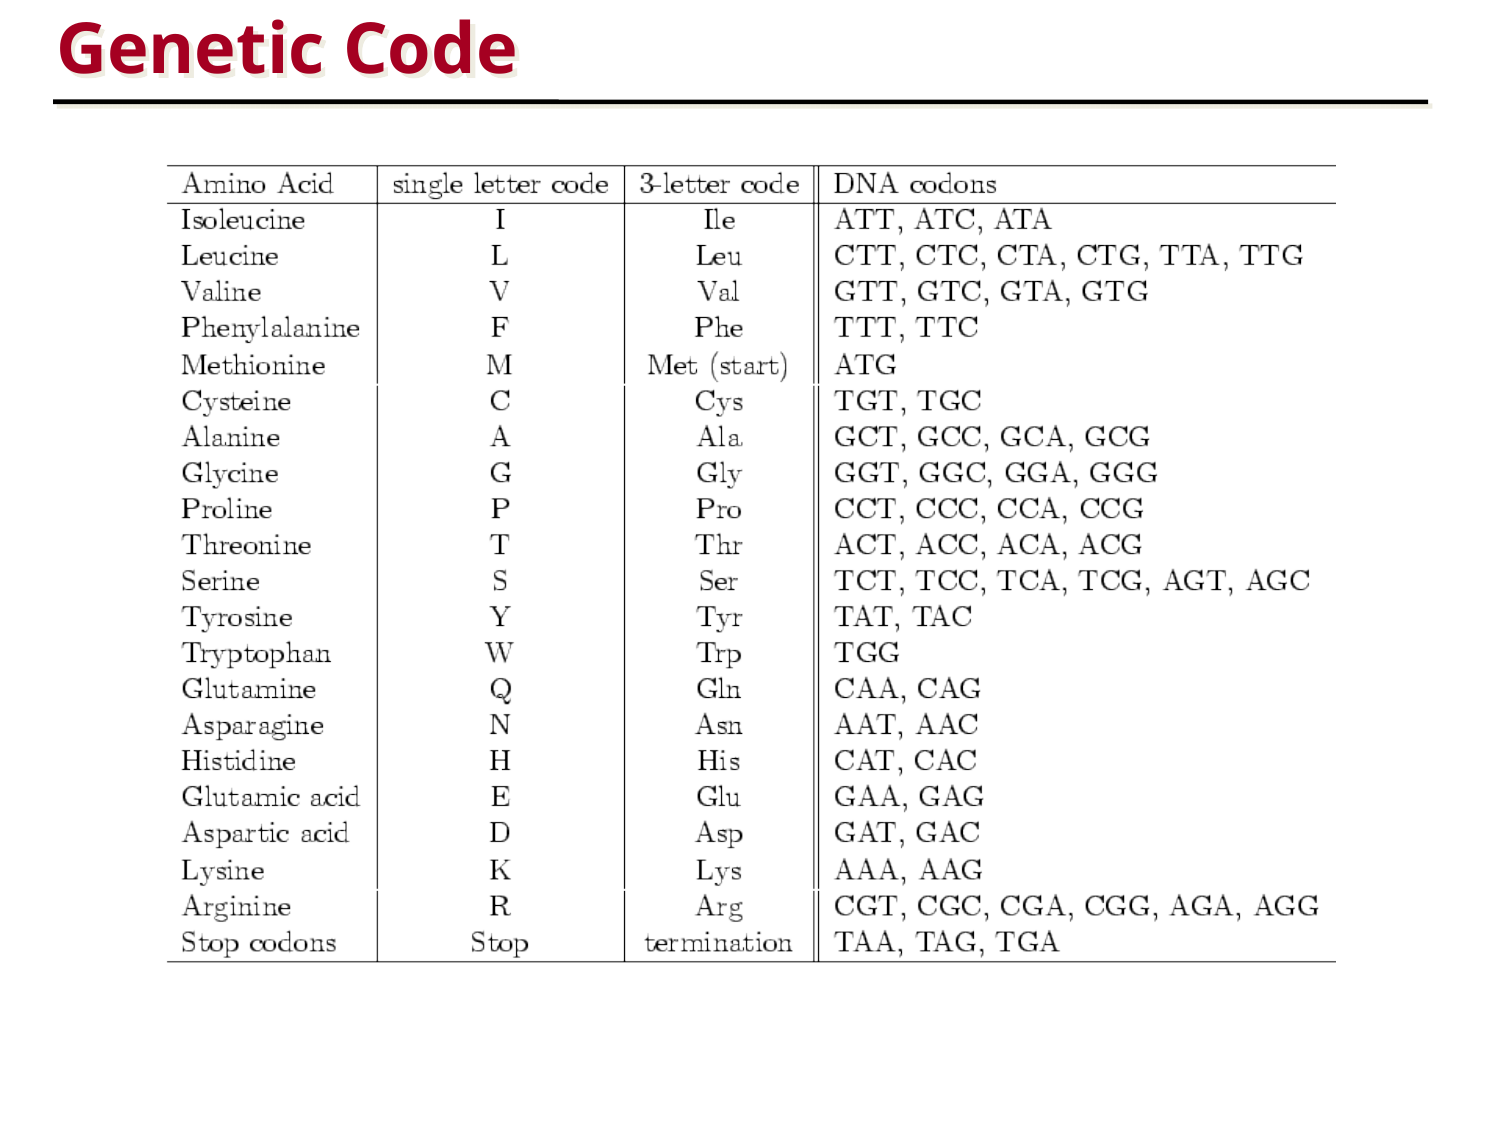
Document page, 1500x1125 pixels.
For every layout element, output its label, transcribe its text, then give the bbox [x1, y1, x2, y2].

picture [164, 159, 1336, 966]
text_box Genetic Code [41, 0, 1316, 96]
